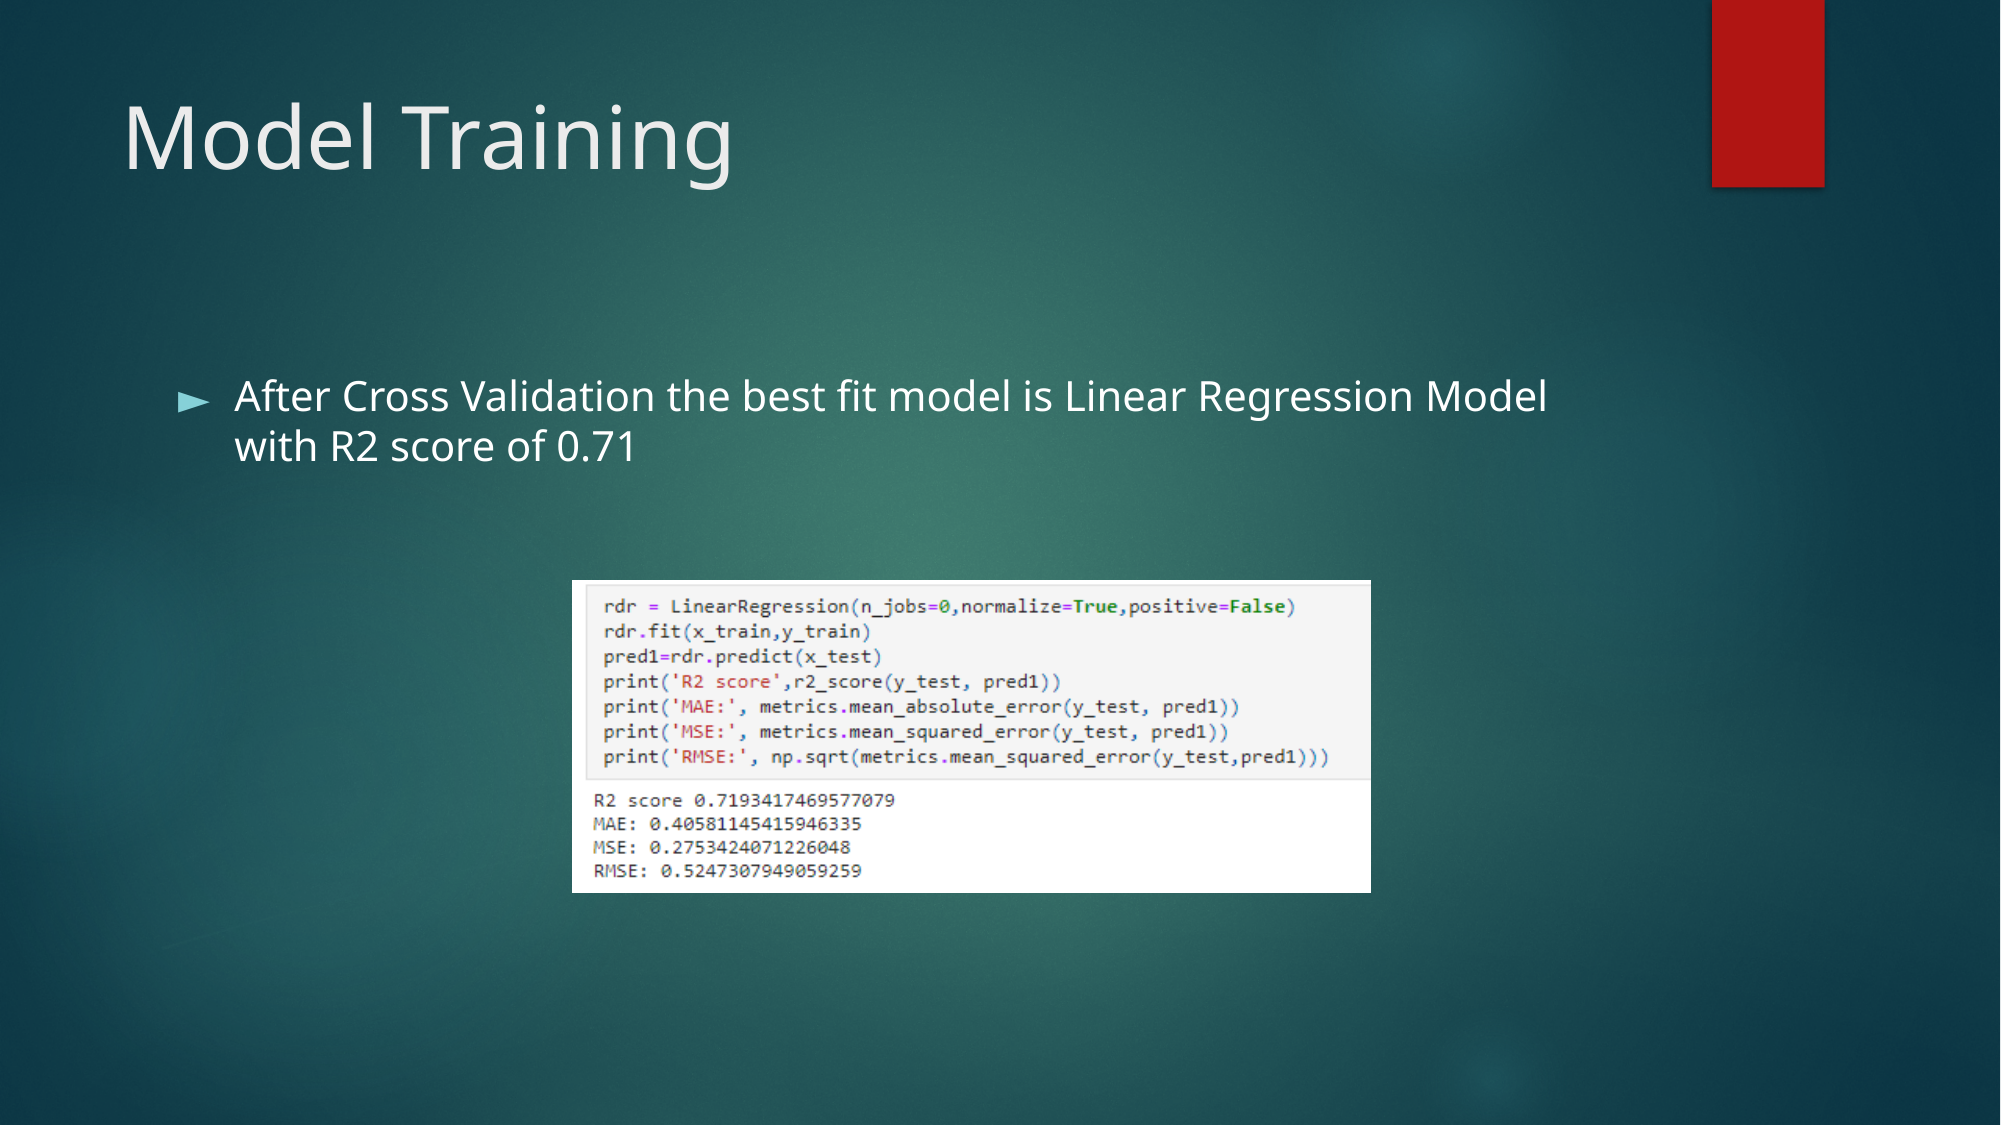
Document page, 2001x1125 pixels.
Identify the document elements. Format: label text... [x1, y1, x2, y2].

picture [0, 0, 2001, 1125]
title Model Training [106, 74, 1649, 304]
list After Cross Validation the best fit model is Linear Regression Model with R2 score of 0.71 [163, 362, 1631, 1051]
